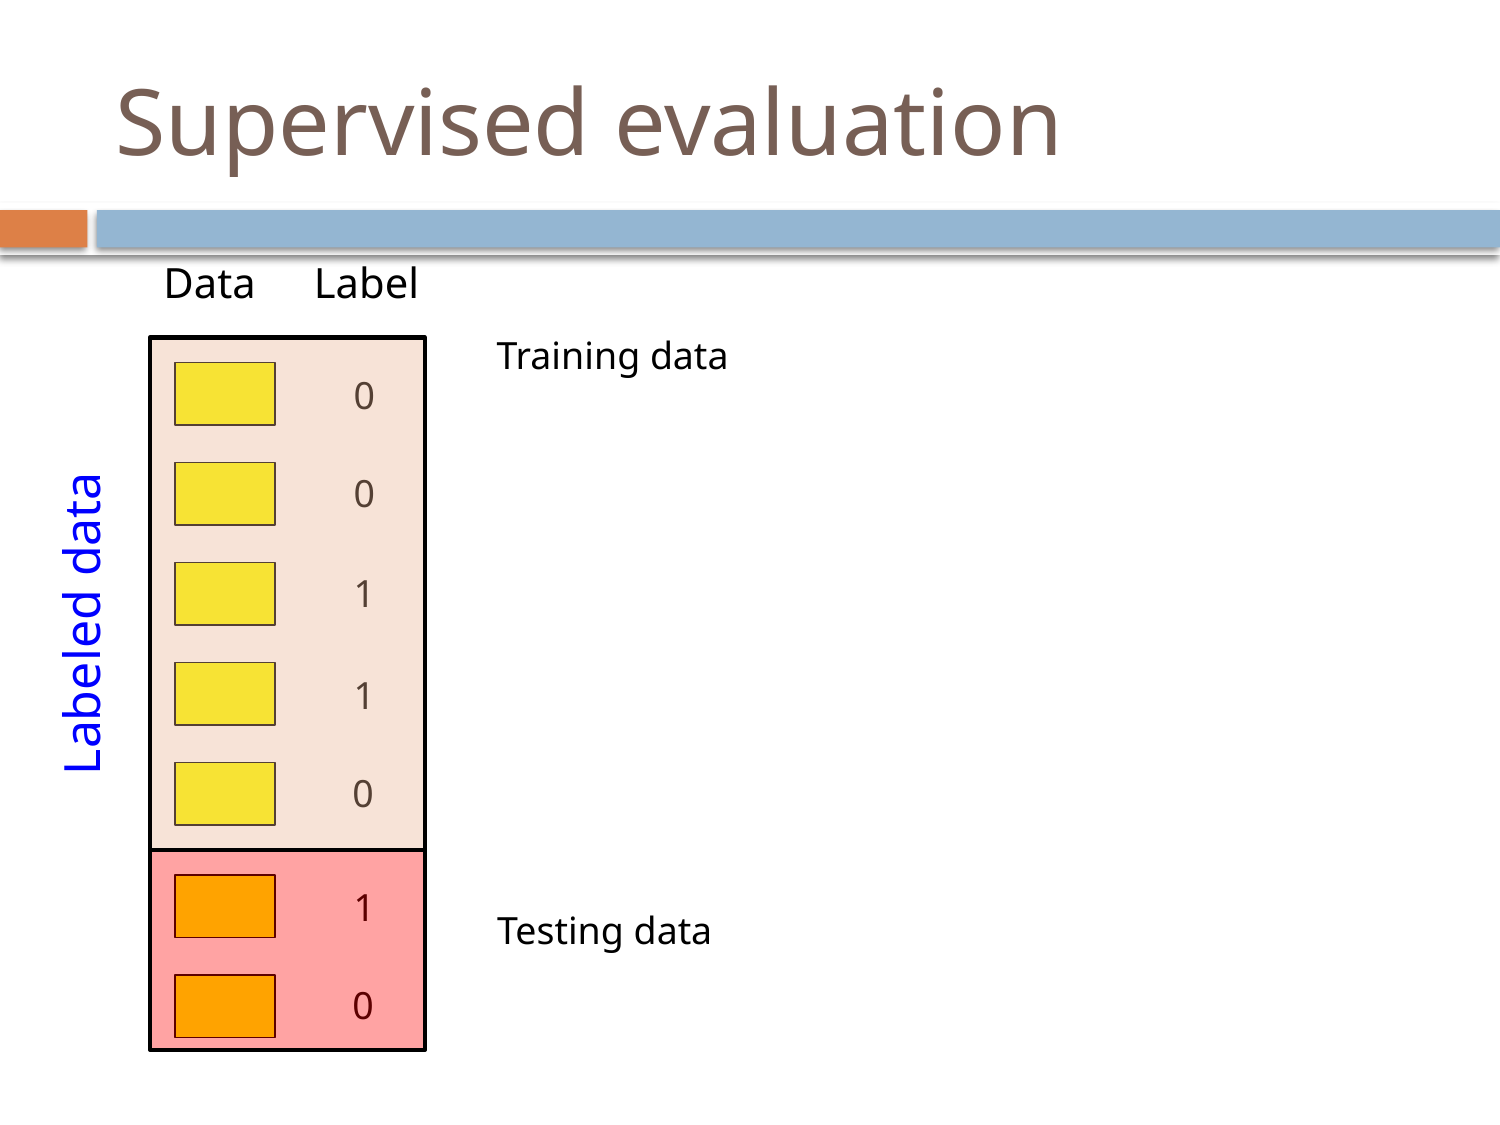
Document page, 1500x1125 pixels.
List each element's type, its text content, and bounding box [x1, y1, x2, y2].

text_box Training data [481, 324, 744, 385]
text_box Label [299, 249, 434, 315]
text_box Data [148, 249, 271, 315]
text_box [150, 337, 425, 849]
text_box Testing data [482, 899, 728, 960]
title Supervised evaluation [100, 37, 1438, 200]
text_box [150, 849, 425, 1050]
text_box Labeled data [43, 457, 118, 790]
